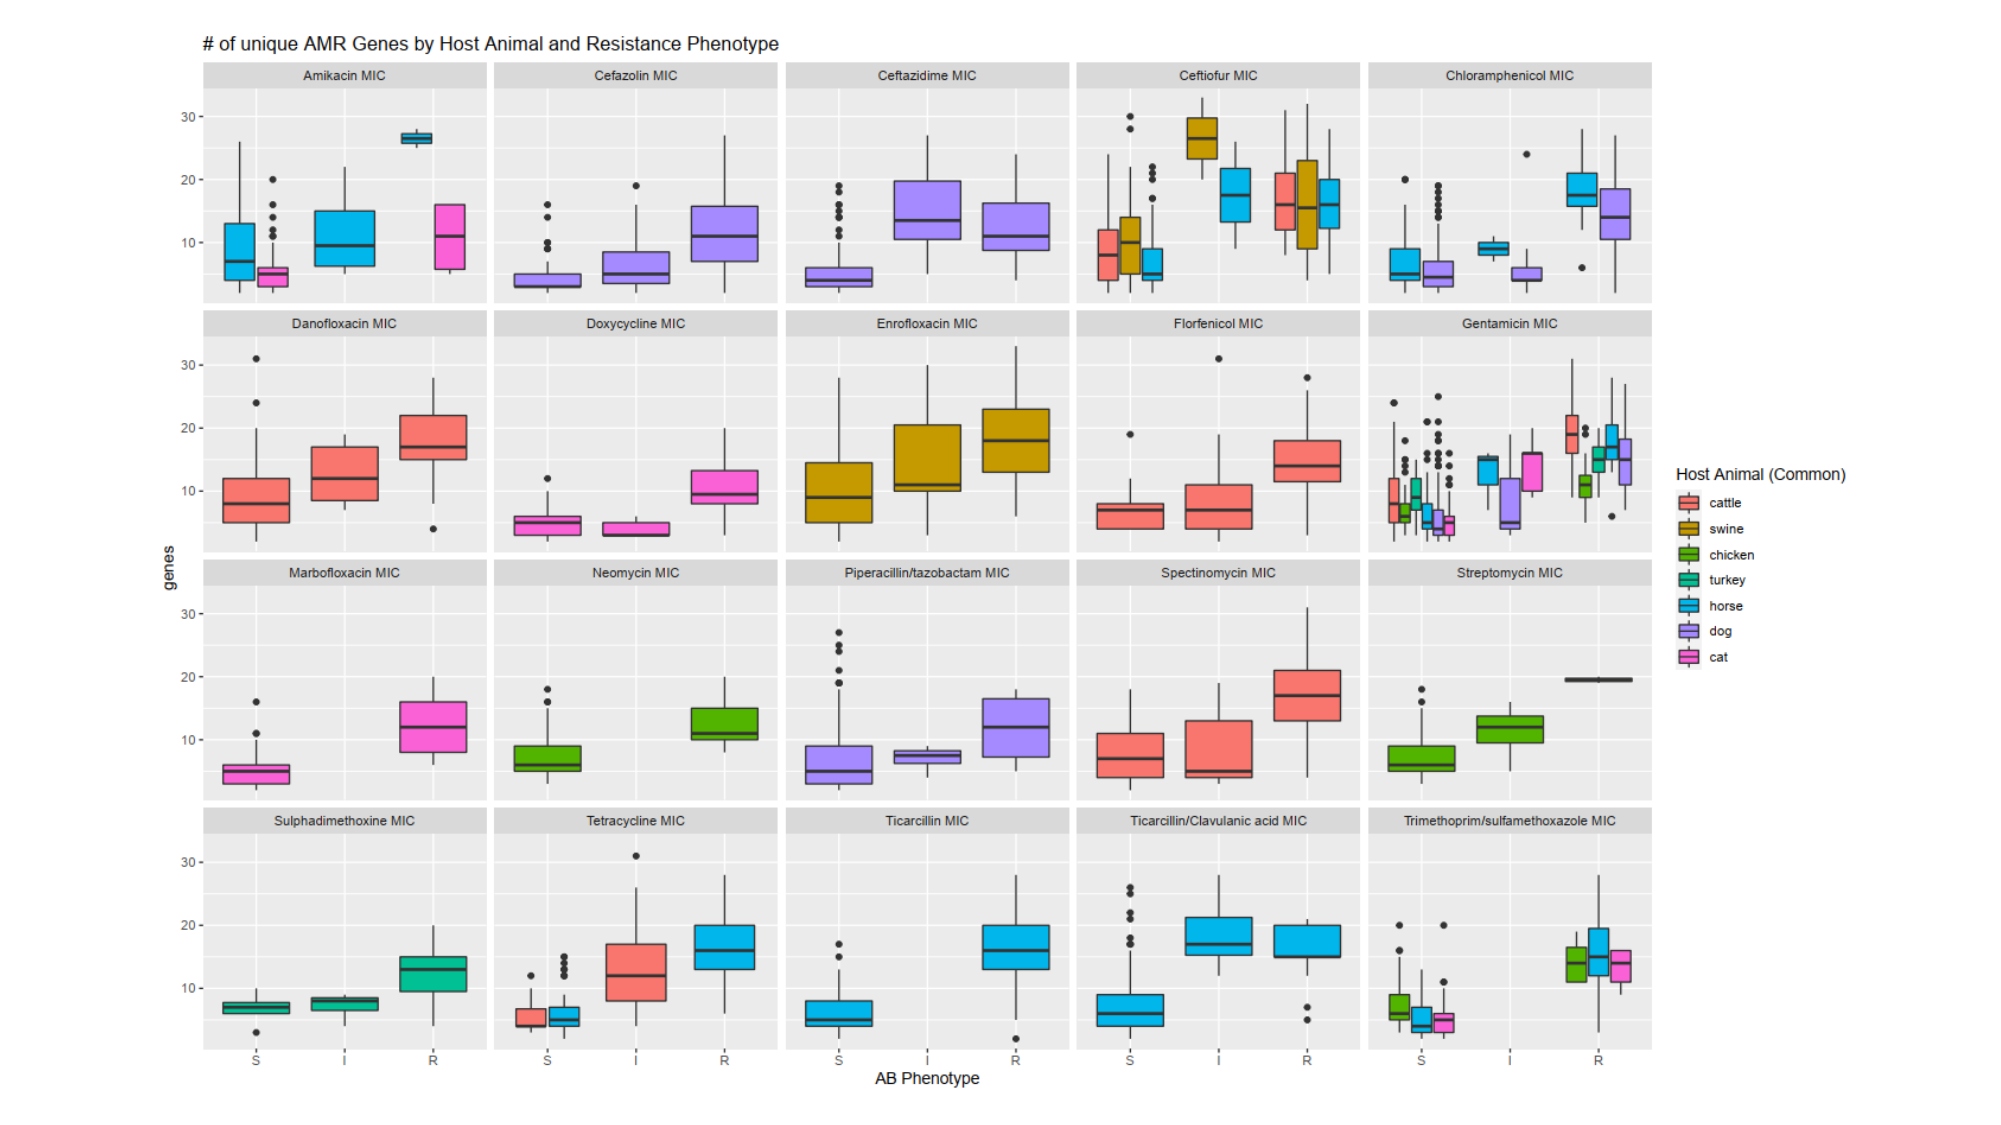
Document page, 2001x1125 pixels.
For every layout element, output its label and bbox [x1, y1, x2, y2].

picture [156, 28, 1862, 1096]
